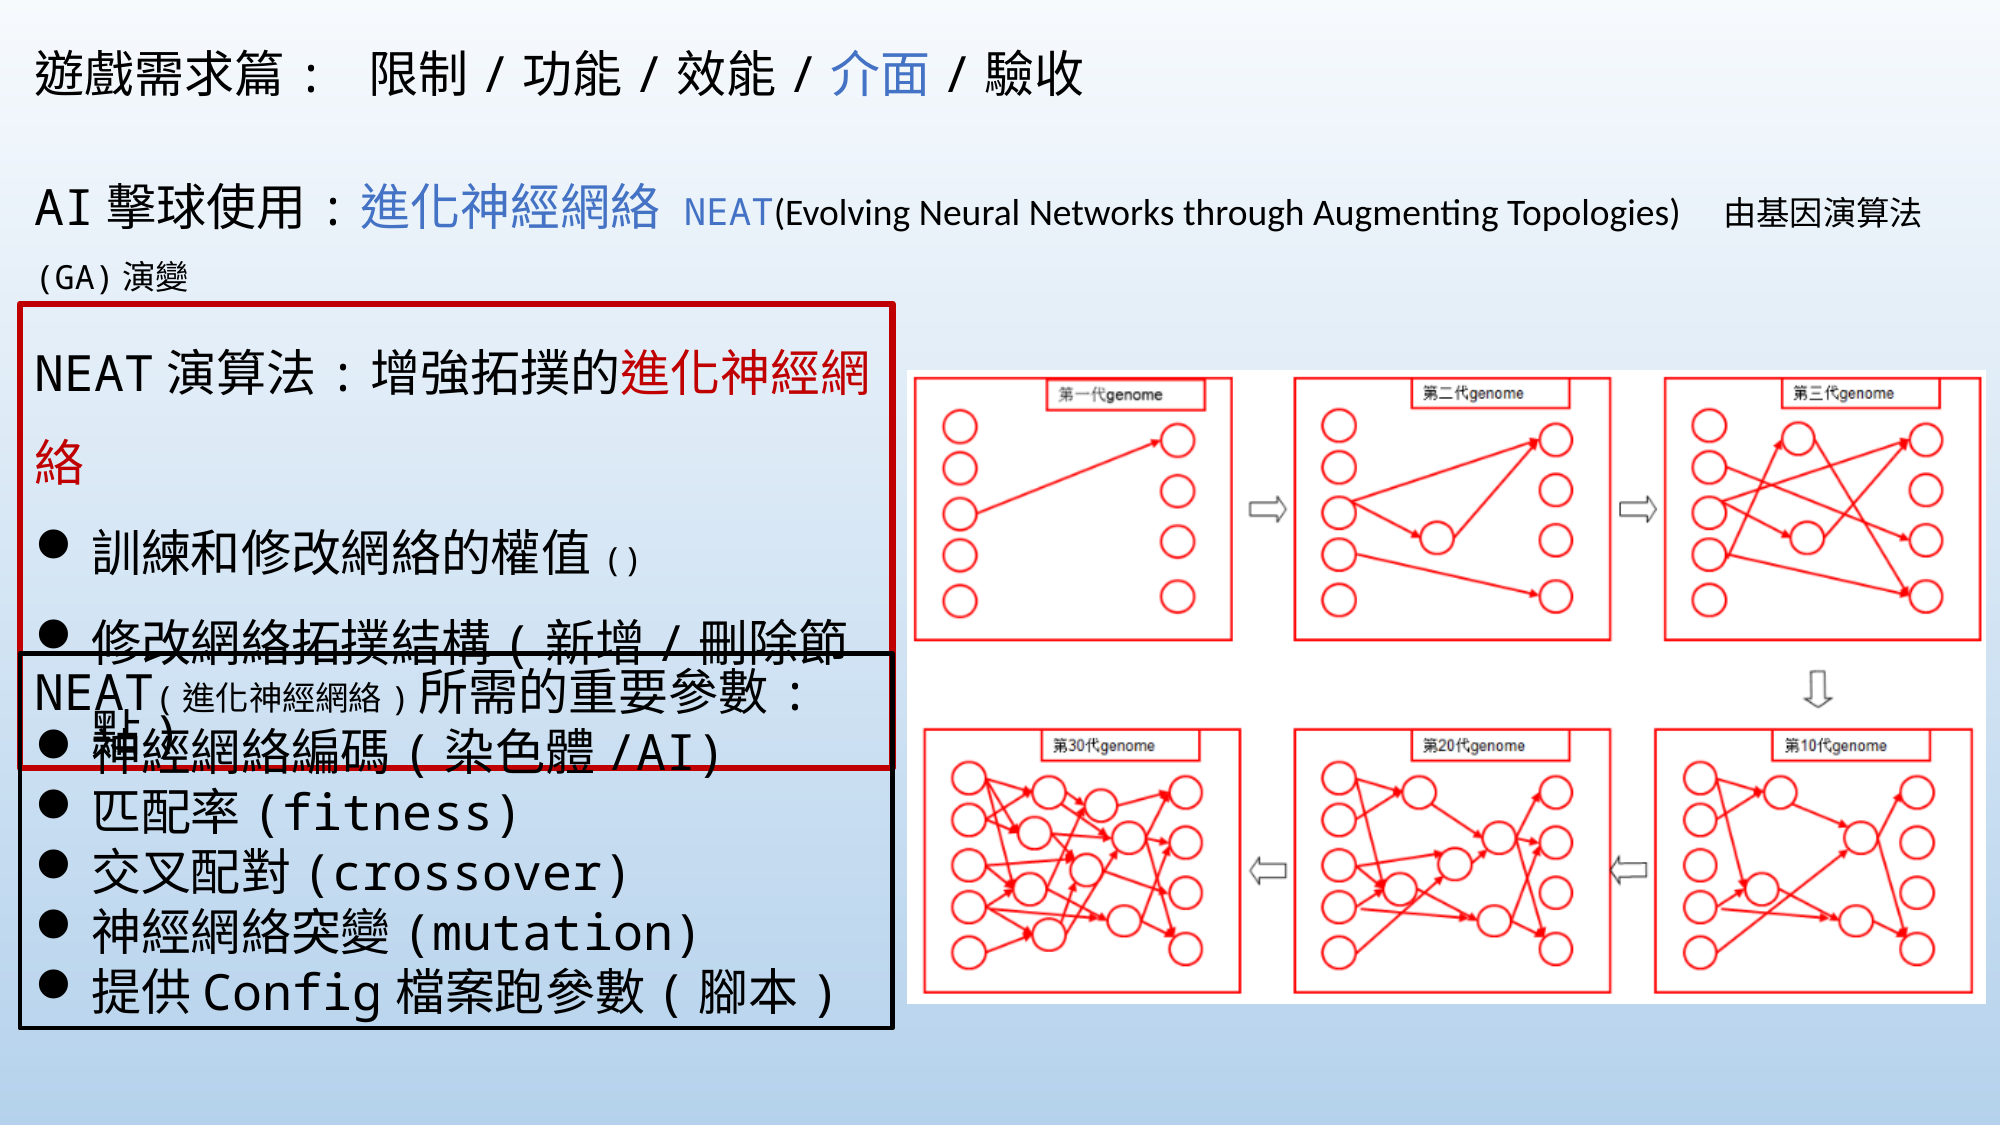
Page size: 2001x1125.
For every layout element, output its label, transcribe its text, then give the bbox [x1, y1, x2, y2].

text_box 遊戲需求篇: 限制/功能/效能/介面/驗收 [19, 4, 1867, 110]
text_box NEAT(進化神經網絡)所需的重要參數: 神經網絡編碼(染色體/AI) 匹配率(fitness) 交叉配對(crossover) 神經網絡突變(mutation) 提供Config檔案跑參數(腳本) [19, 653, 893, 1029]
picture [907, 370, 1986, 1004]
text_box AI擊球使用:進化神經網絡 NEAT(Evolving Neural Networks through Augmenting Topologies) 由基因演算法(GA)演變 [19, 138, 2000, 304]
